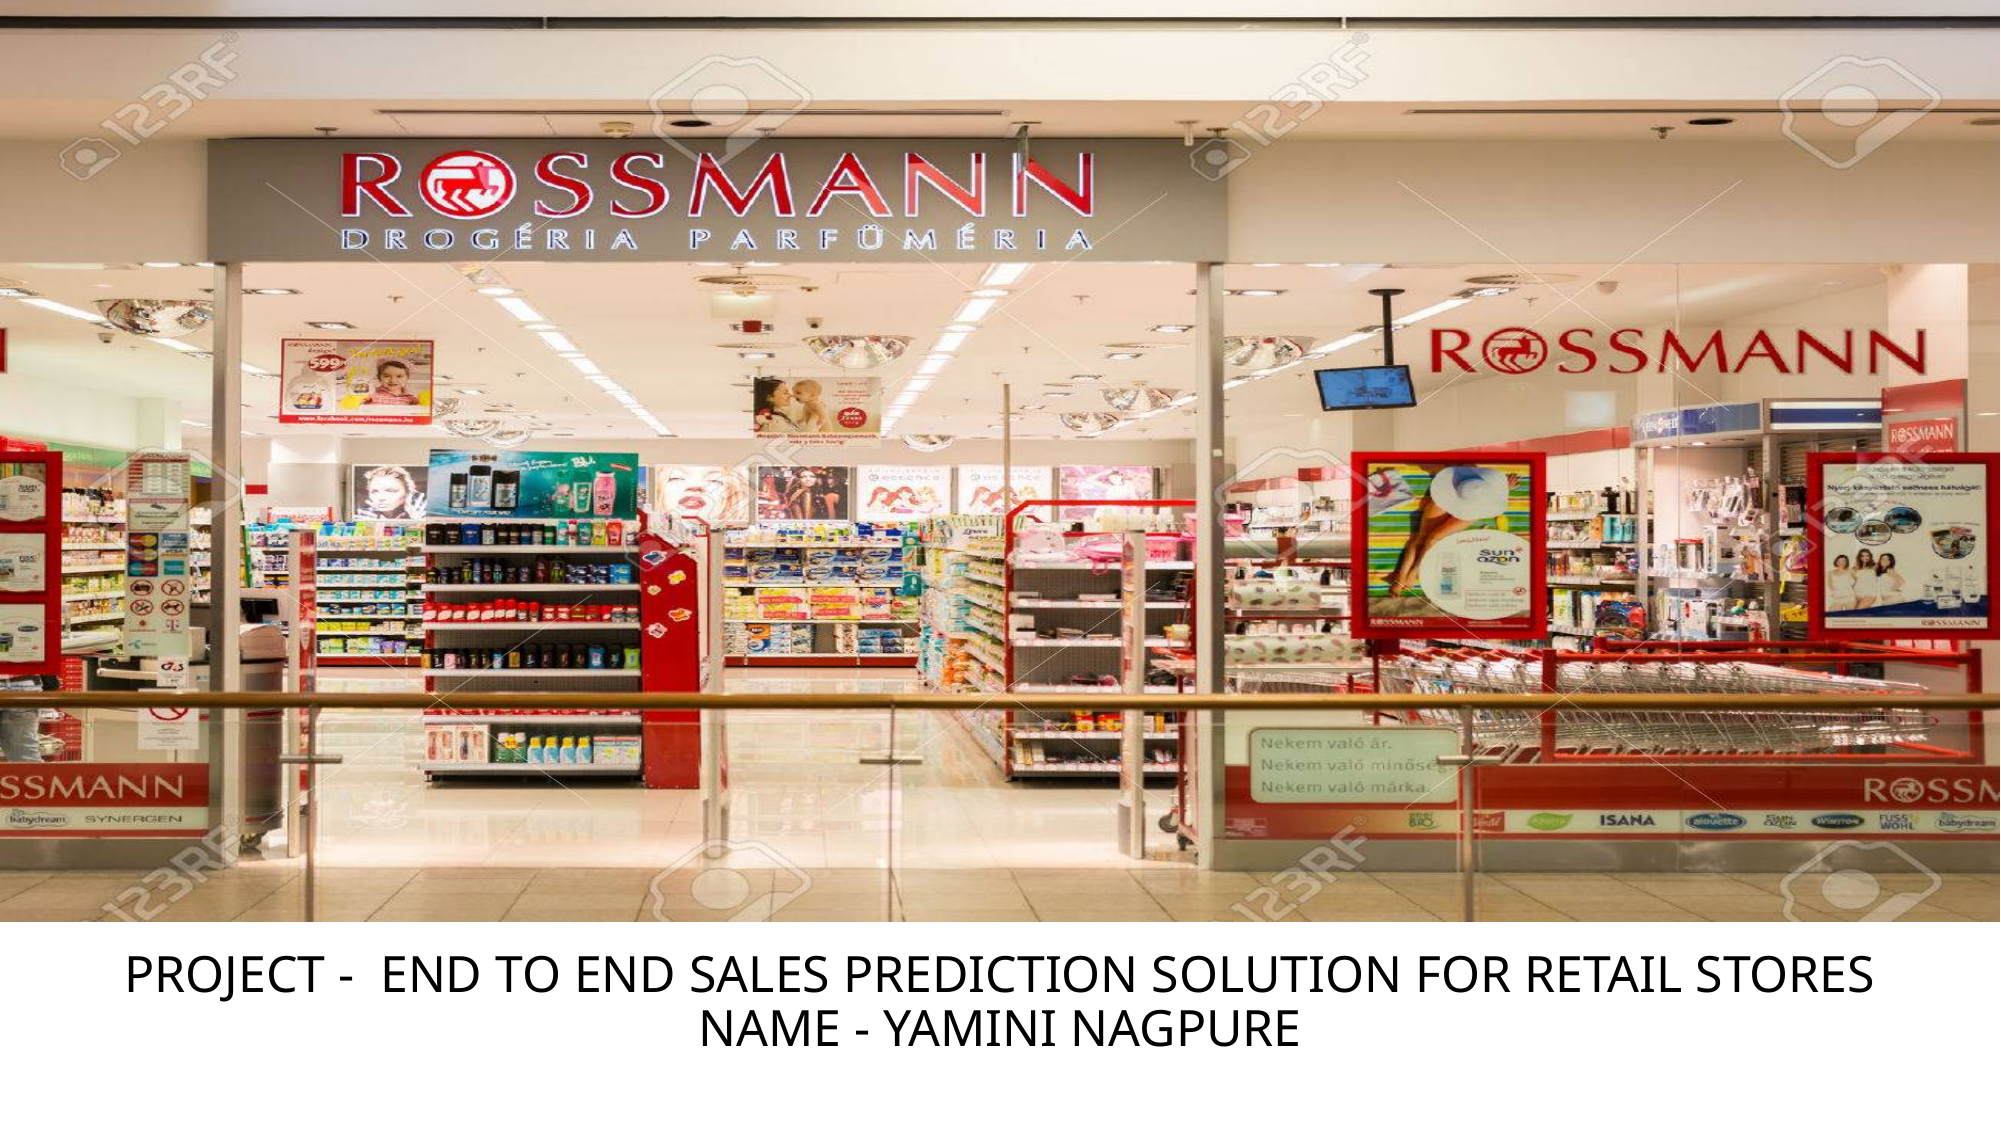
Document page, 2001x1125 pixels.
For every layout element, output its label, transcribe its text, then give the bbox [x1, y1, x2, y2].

title PROJECT - END TO END SALES PREDICTION SOLUTION FOR RETAIL STORES NAME - YAMINI NAGPURE [14, 922, 1986, 1125]
picture [0, 0, 2000, 922]
